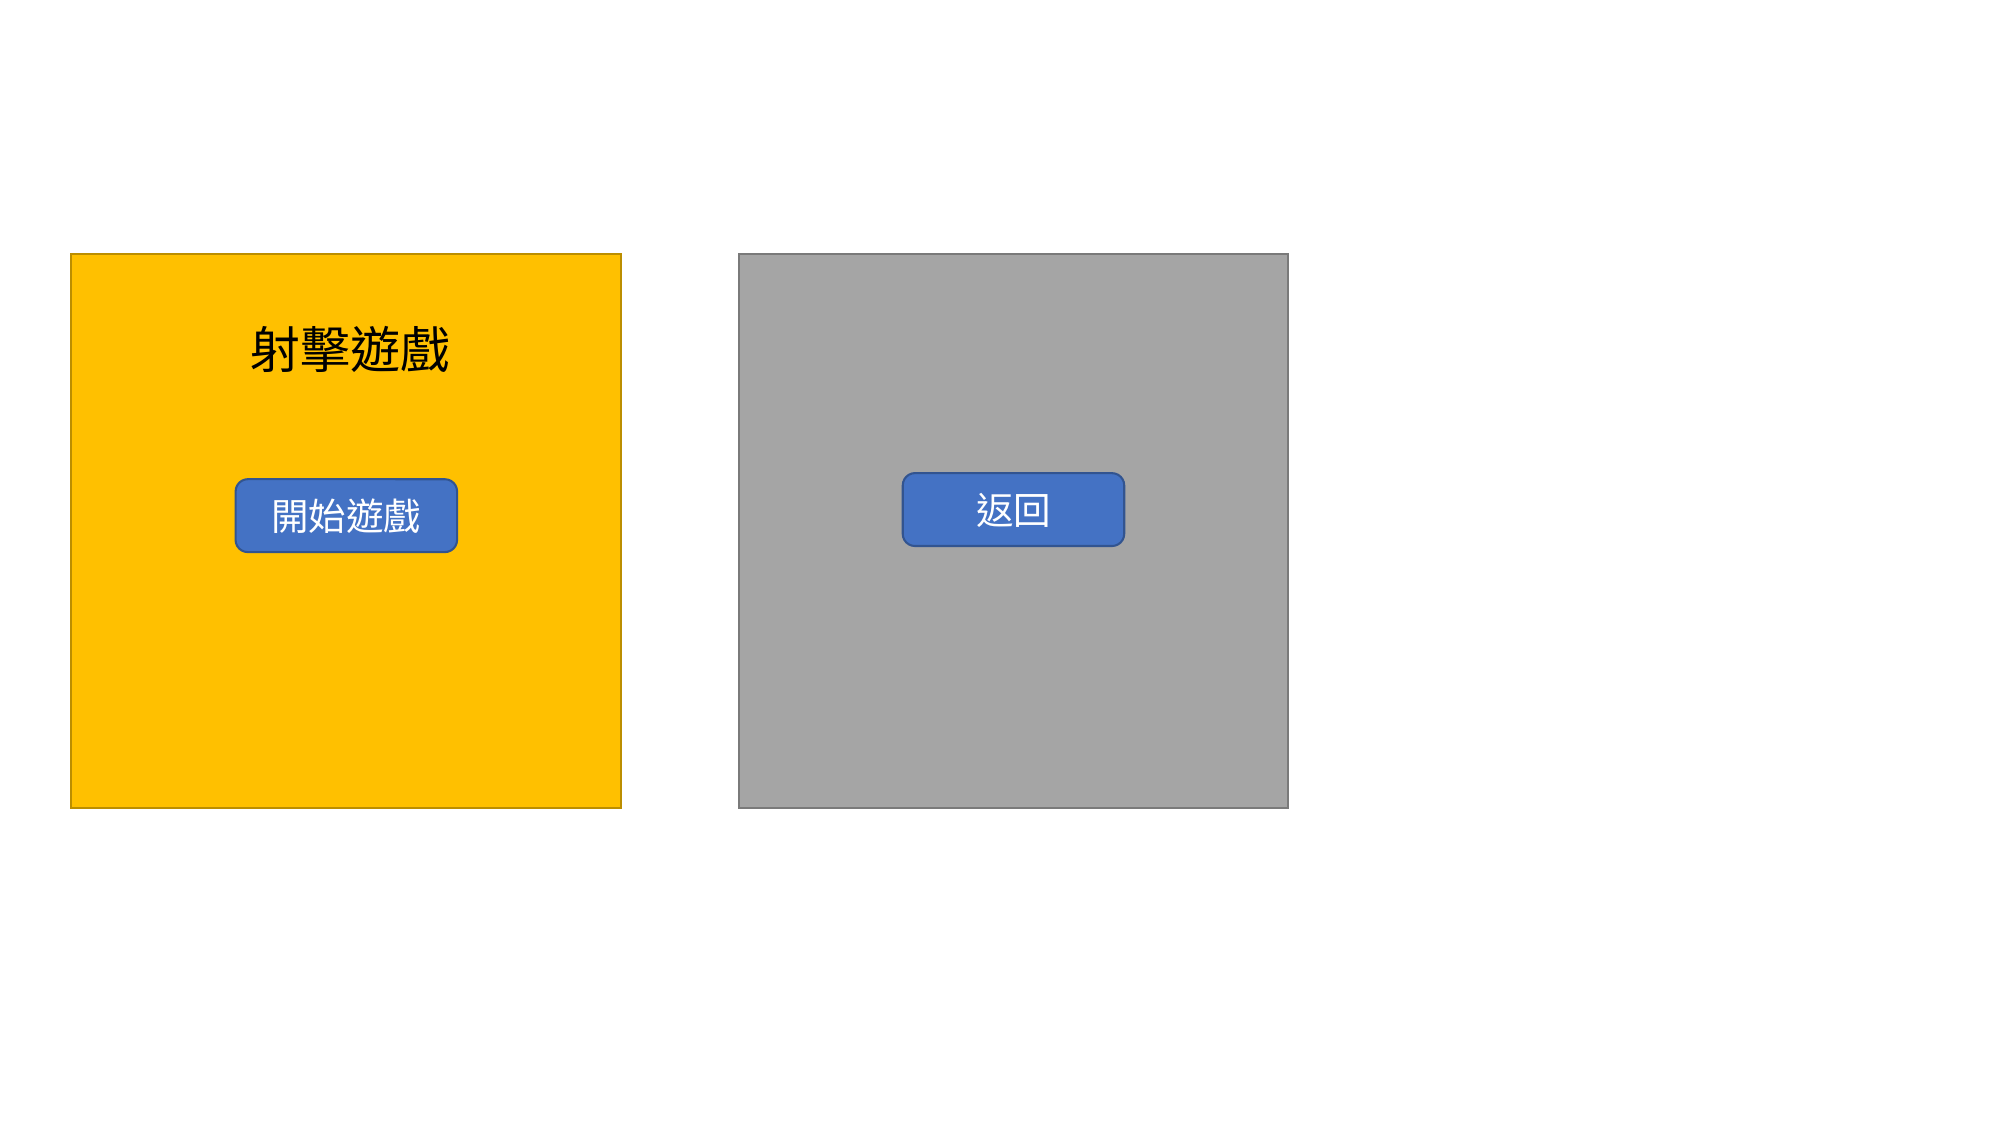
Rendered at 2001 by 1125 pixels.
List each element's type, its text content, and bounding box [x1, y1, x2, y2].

text_box [738, 253, 1289, 809]
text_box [71, 254, 622, 809]
text_box 返回 [901, 472, 1126, 548]
